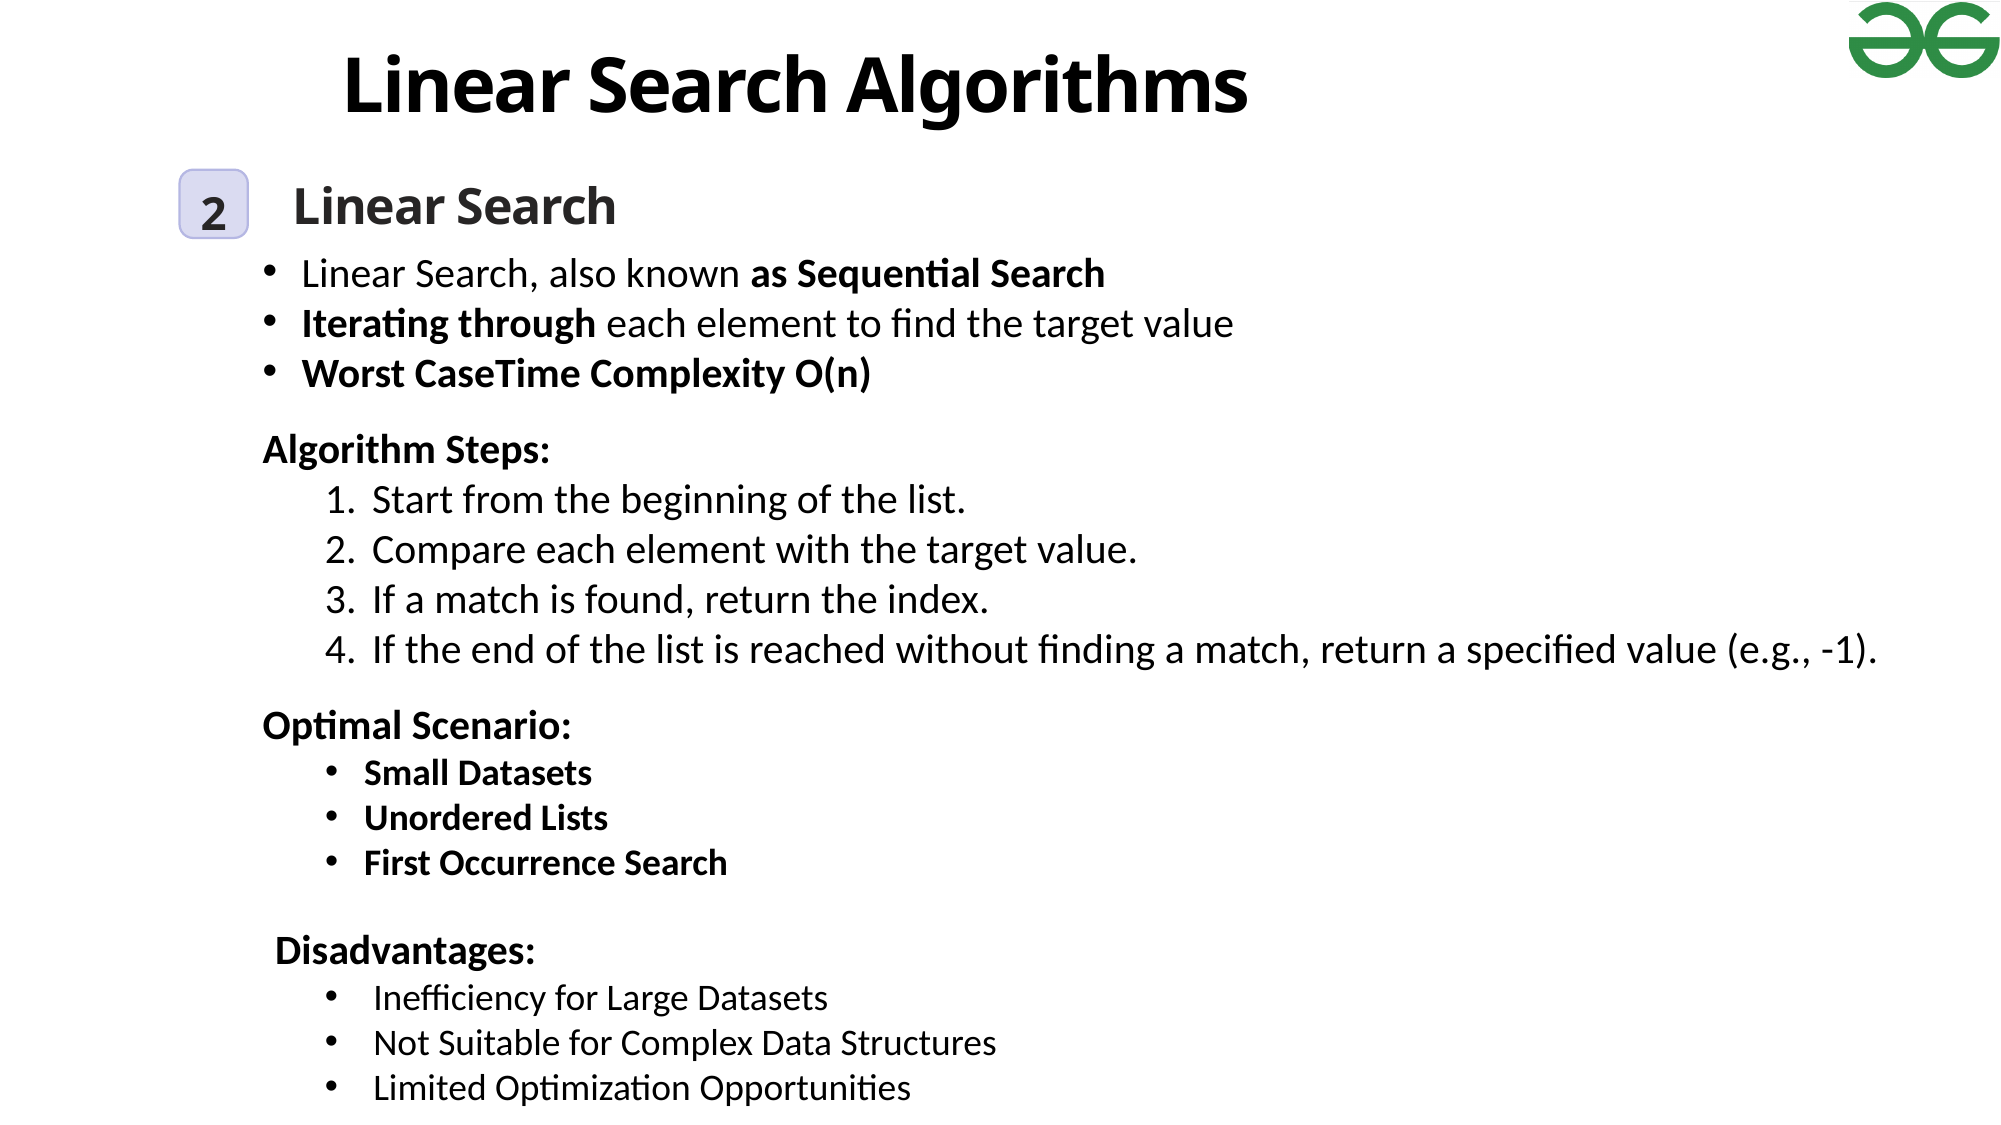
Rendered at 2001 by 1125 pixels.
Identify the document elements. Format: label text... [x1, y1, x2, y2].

text_box Linear Search Algorithms [326, 25, 1528, 121]
text_box 2 [199, 175, 228, 233]
text_box Linear Search, also known as Sequential Search Iterating through each element to find the target value Worst CaseTime Complexity O(n) Algorithm Steps: Start from the beginning of the list. Compare each element with the target value. If a match is found, return the index. If the end of the list is reached without finding a match, return a specified value (e.g., -1). Optimal Scenario: Small Datasets Unordered Lists First Occurrence Search Disadvantages: Inefficiency for Large Datasets Not Suitable for Complex Data Structures Limited Optimization Opportunities [247, 237, 1953, 1125]
picture [1849, 1, 2000, 78]
text_box Linear Search [278, 180, 582, 228]
text_box [179, 169, 248, 238]
